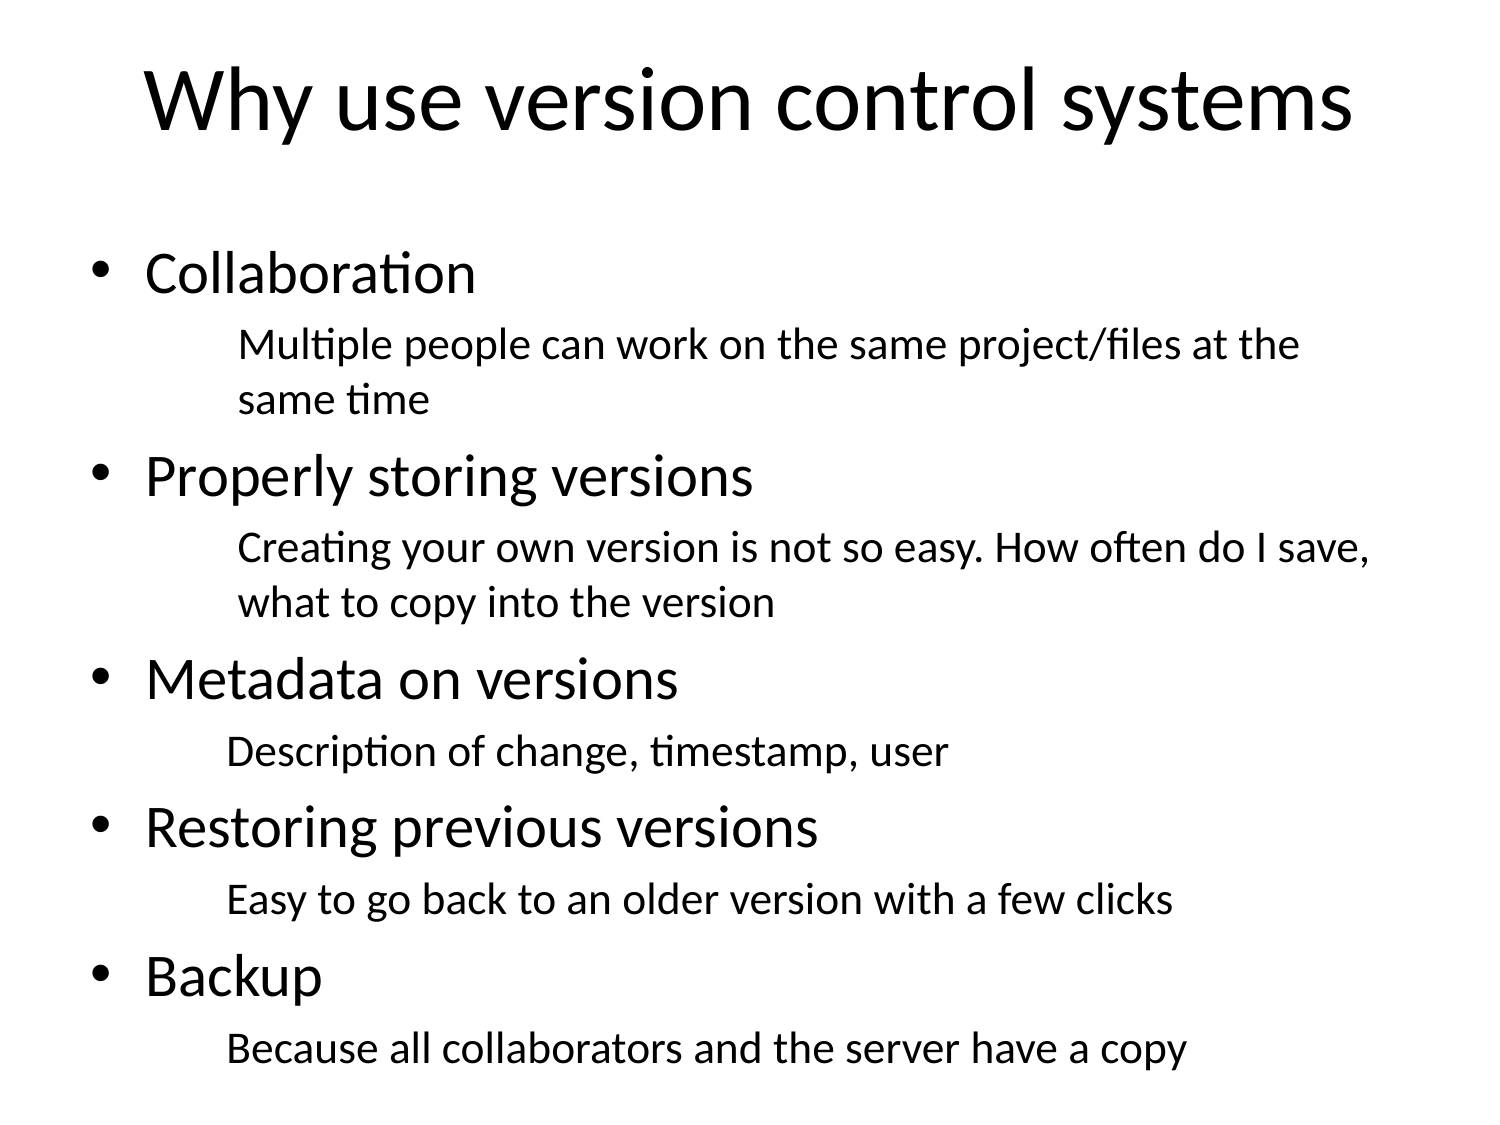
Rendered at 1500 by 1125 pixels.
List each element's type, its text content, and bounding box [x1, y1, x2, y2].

list Collaboration Multiple people can work on the same project/files at the same time Properly storing versions Creating your own version is not so easy. How often do I save, what to copy into the version Metadata on versions Description of change, timestamp, user Restoring previous versions Easy to go back to an older version with a few clicks Backup Because all collaborators and the server have a copy [75, 224, 1425, 1088]
title Why use version control systems [75, 0, 1425, 188]
